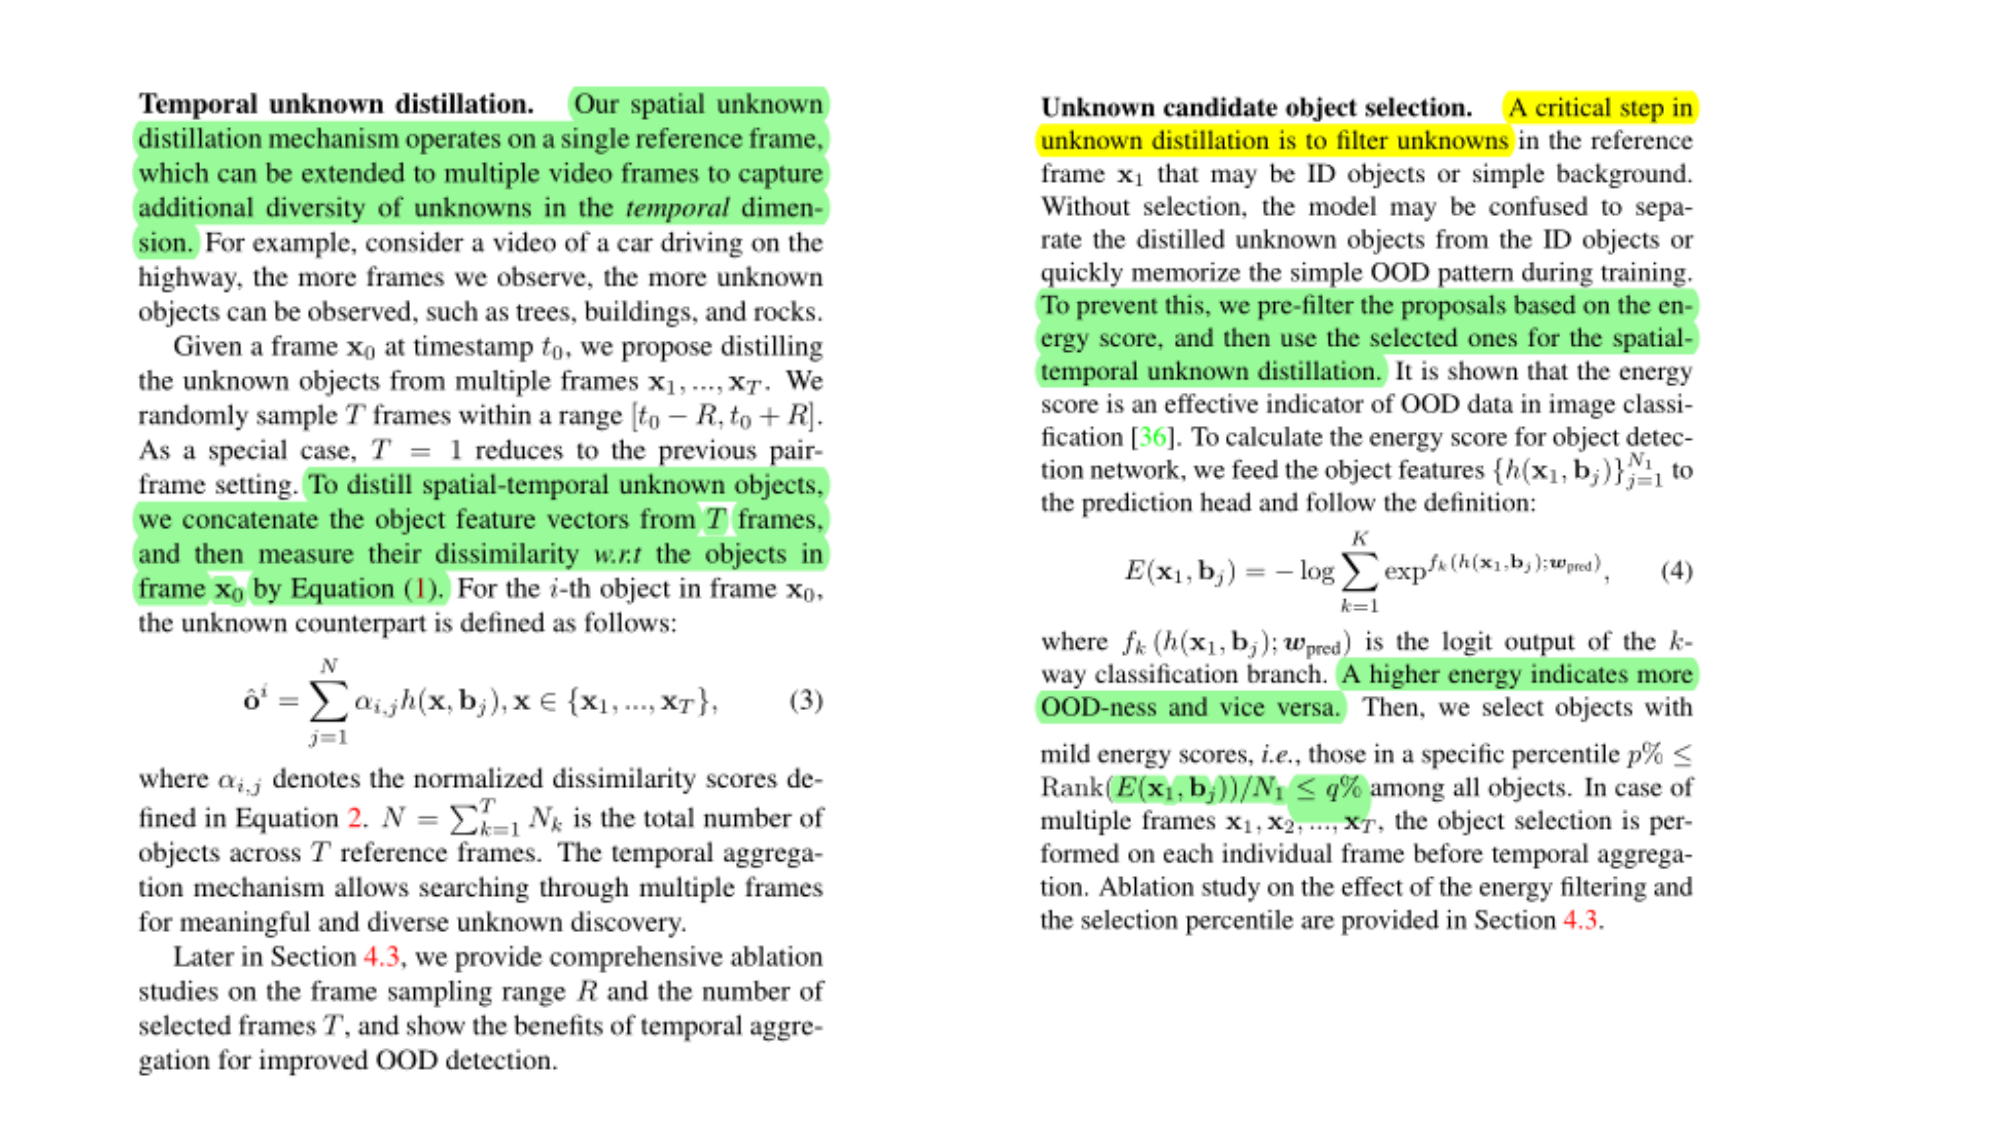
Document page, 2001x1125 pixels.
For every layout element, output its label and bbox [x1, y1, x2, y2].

picture [1029, 83, 1712, 946]
picture [132, 83, 840, 1080]
